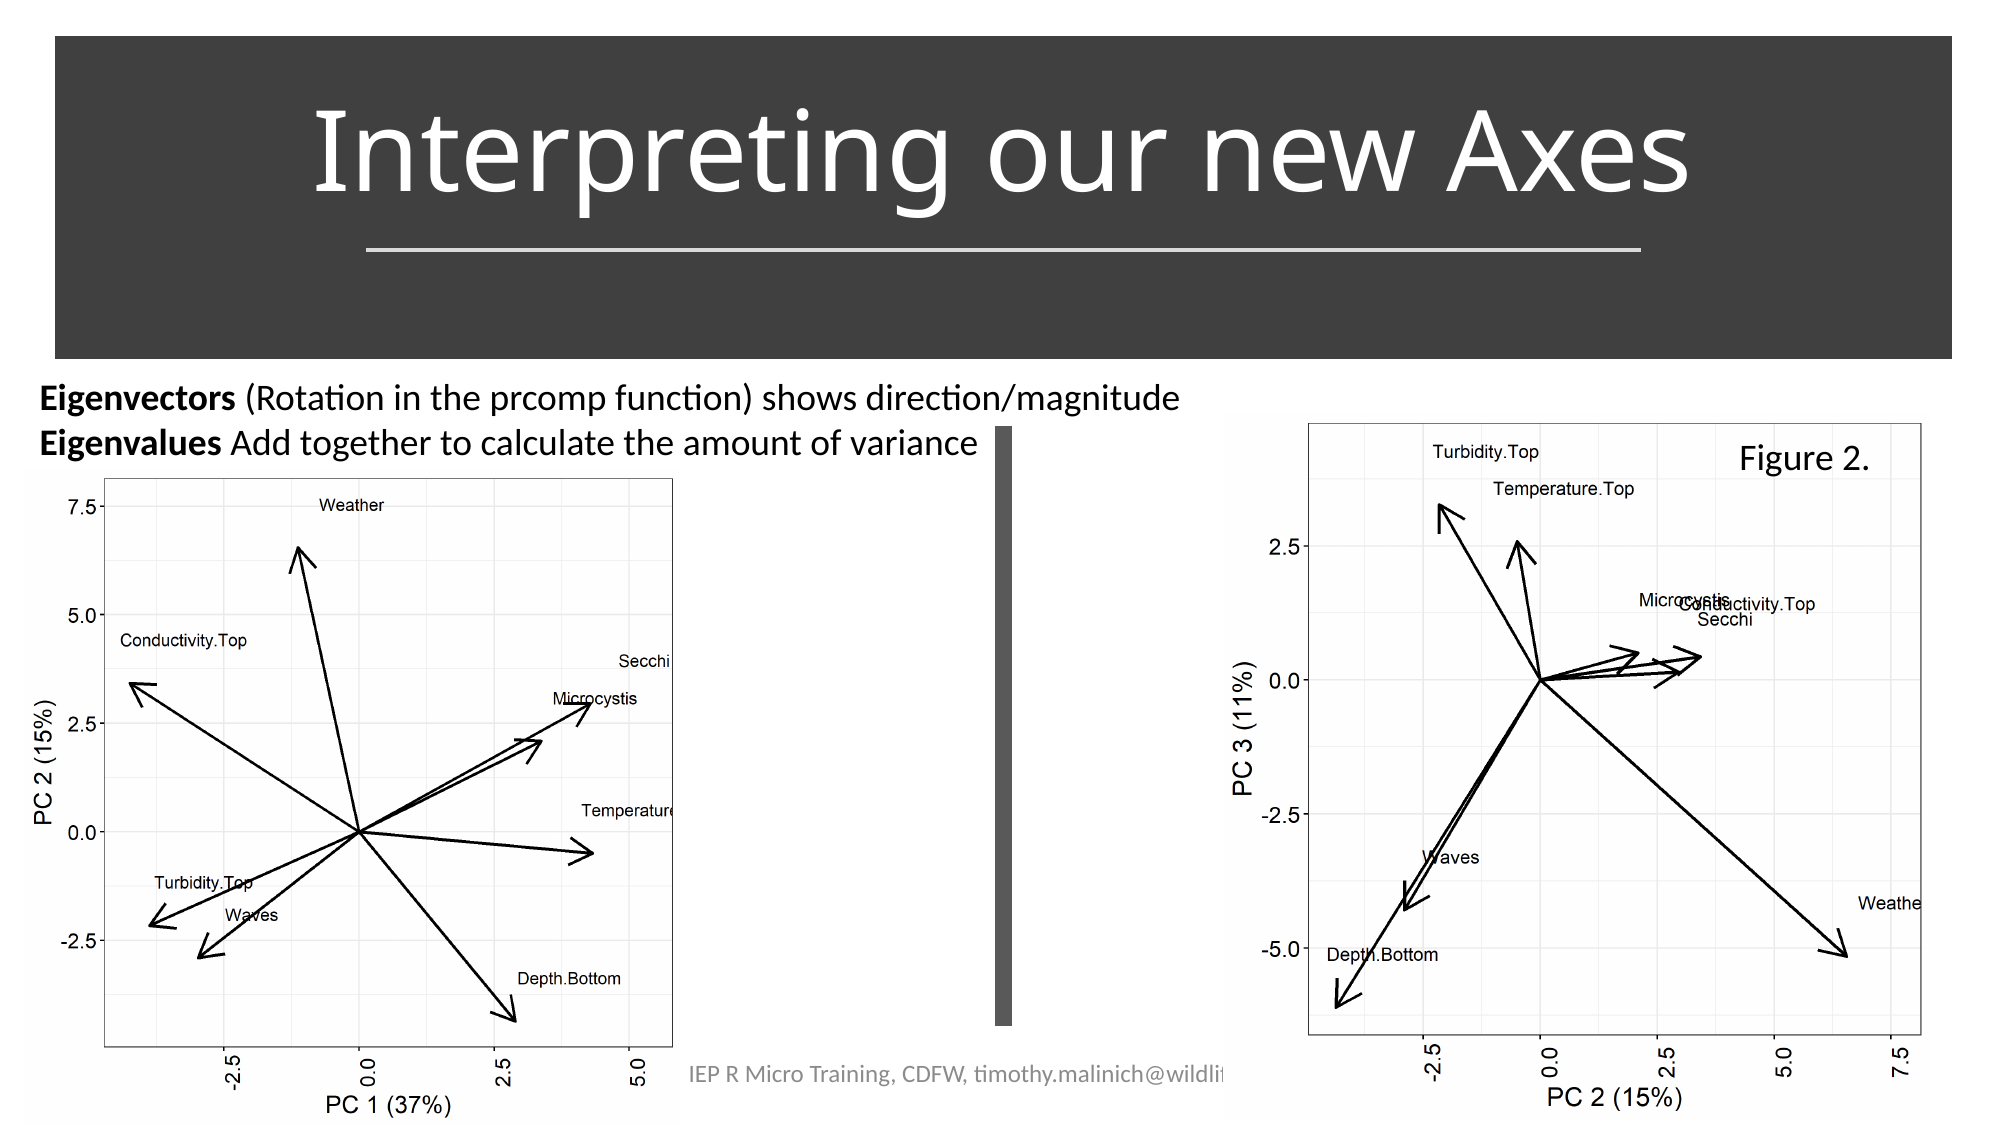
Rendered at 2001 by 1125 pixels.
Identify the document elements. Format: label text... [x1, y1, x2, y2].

text_box Eigenvectors (Rotation in the prcomp function) shows direction/magnitude Eigenvalues Add together to calculate the amount of variance [24, 365, 1727, 471]
title Interpreting our new Axes [89, 71, 1917, 224]
picture [25, 470, 681, 1125]
footer IEP R Micro Training, CDFW, timothy.malinich@wildlife.ca.gov [681, 1042, 1223, 1103]
picture [1223, 414, 1930, 1120]
text_box Figure 1. [474, 469, 884, 530]
text_box [64, 45, 1942, 350]
